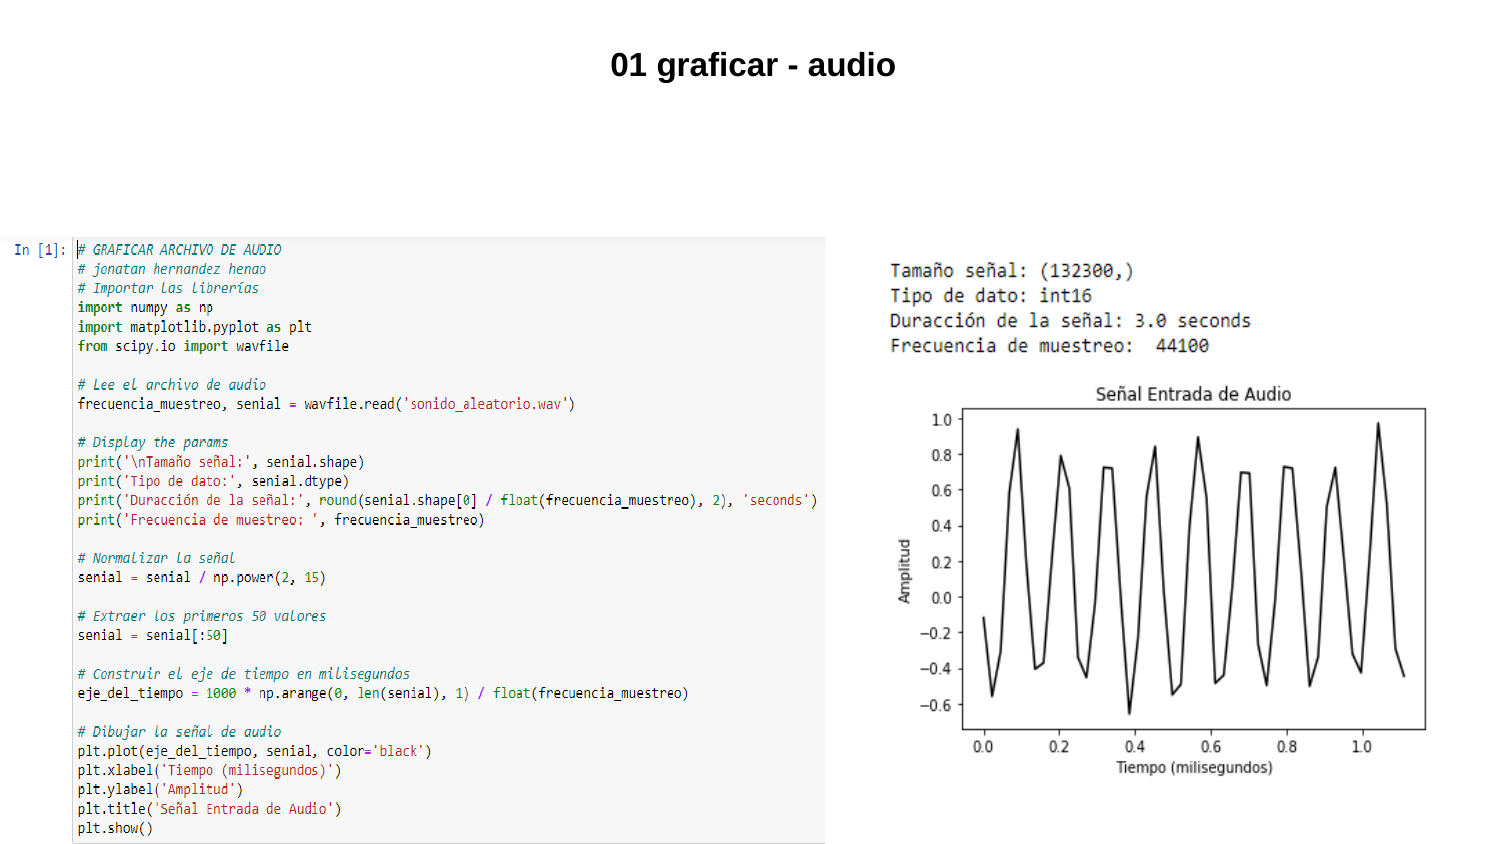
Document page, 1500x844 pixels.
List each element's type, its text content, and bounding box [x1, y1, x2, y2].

picture [841, 237, 1469, 796]
text_box 01 graficar - audio [172, 28, 1344, 166]
picture [0, 237, 826, 844]
